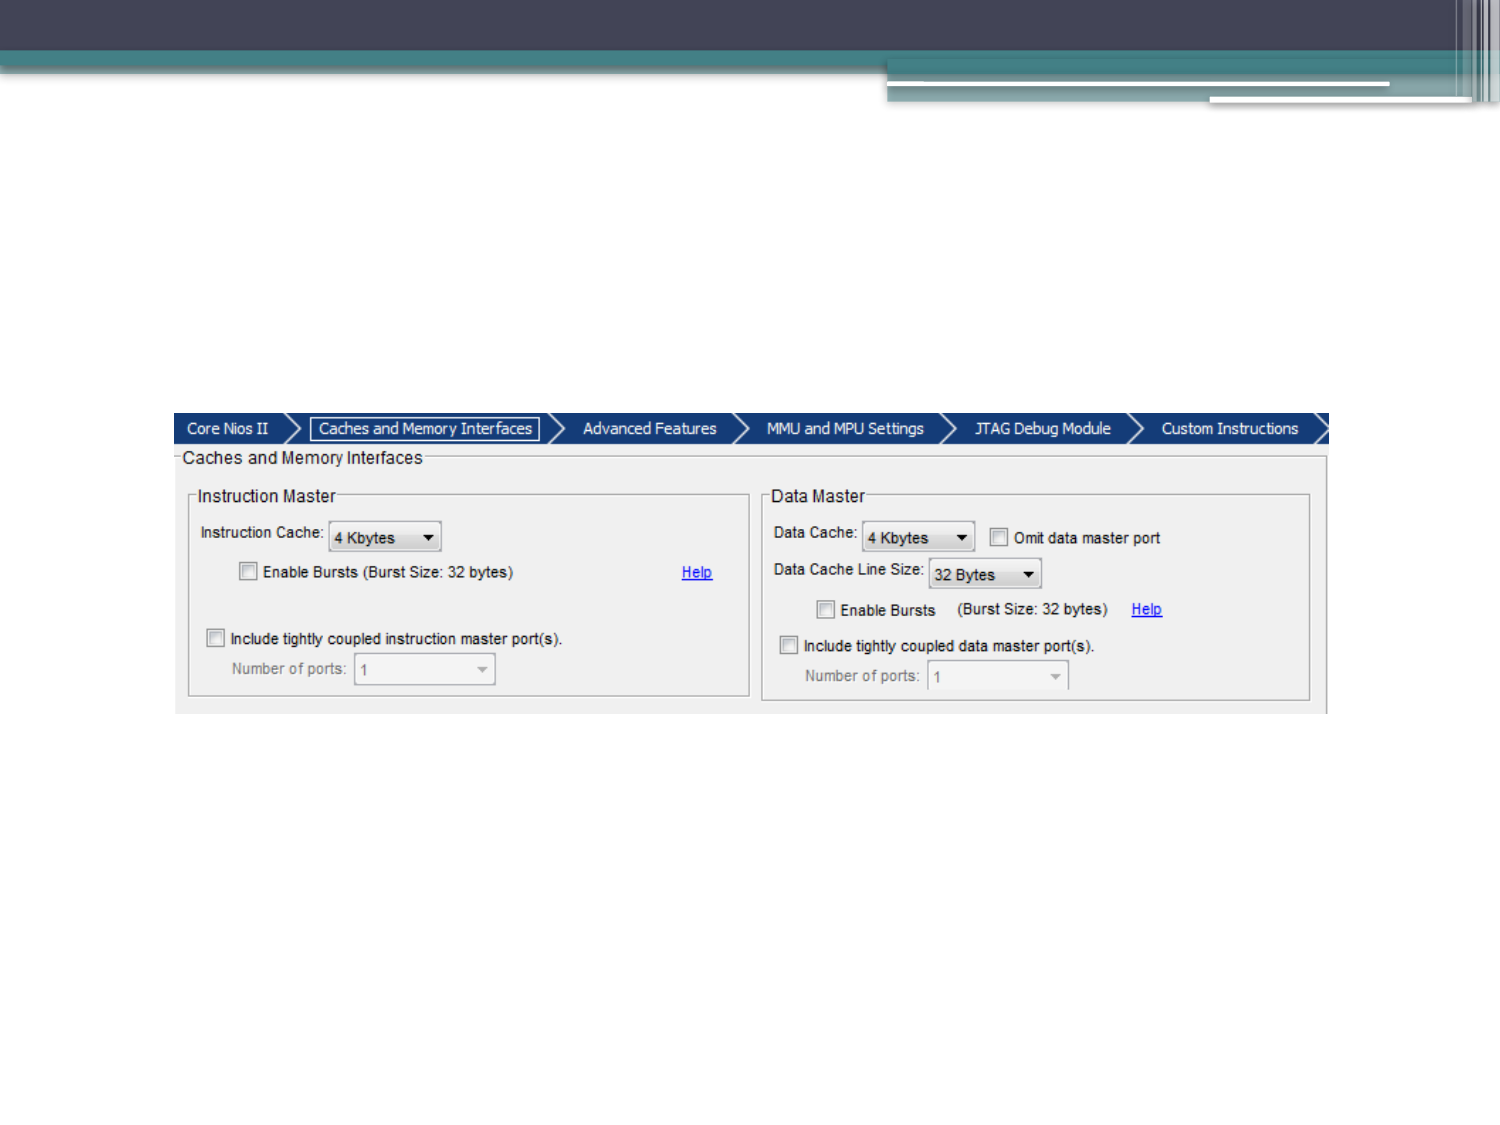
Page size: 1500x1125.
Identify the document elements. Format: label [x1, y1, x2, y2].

picture [174, 412, 1329, 714]
